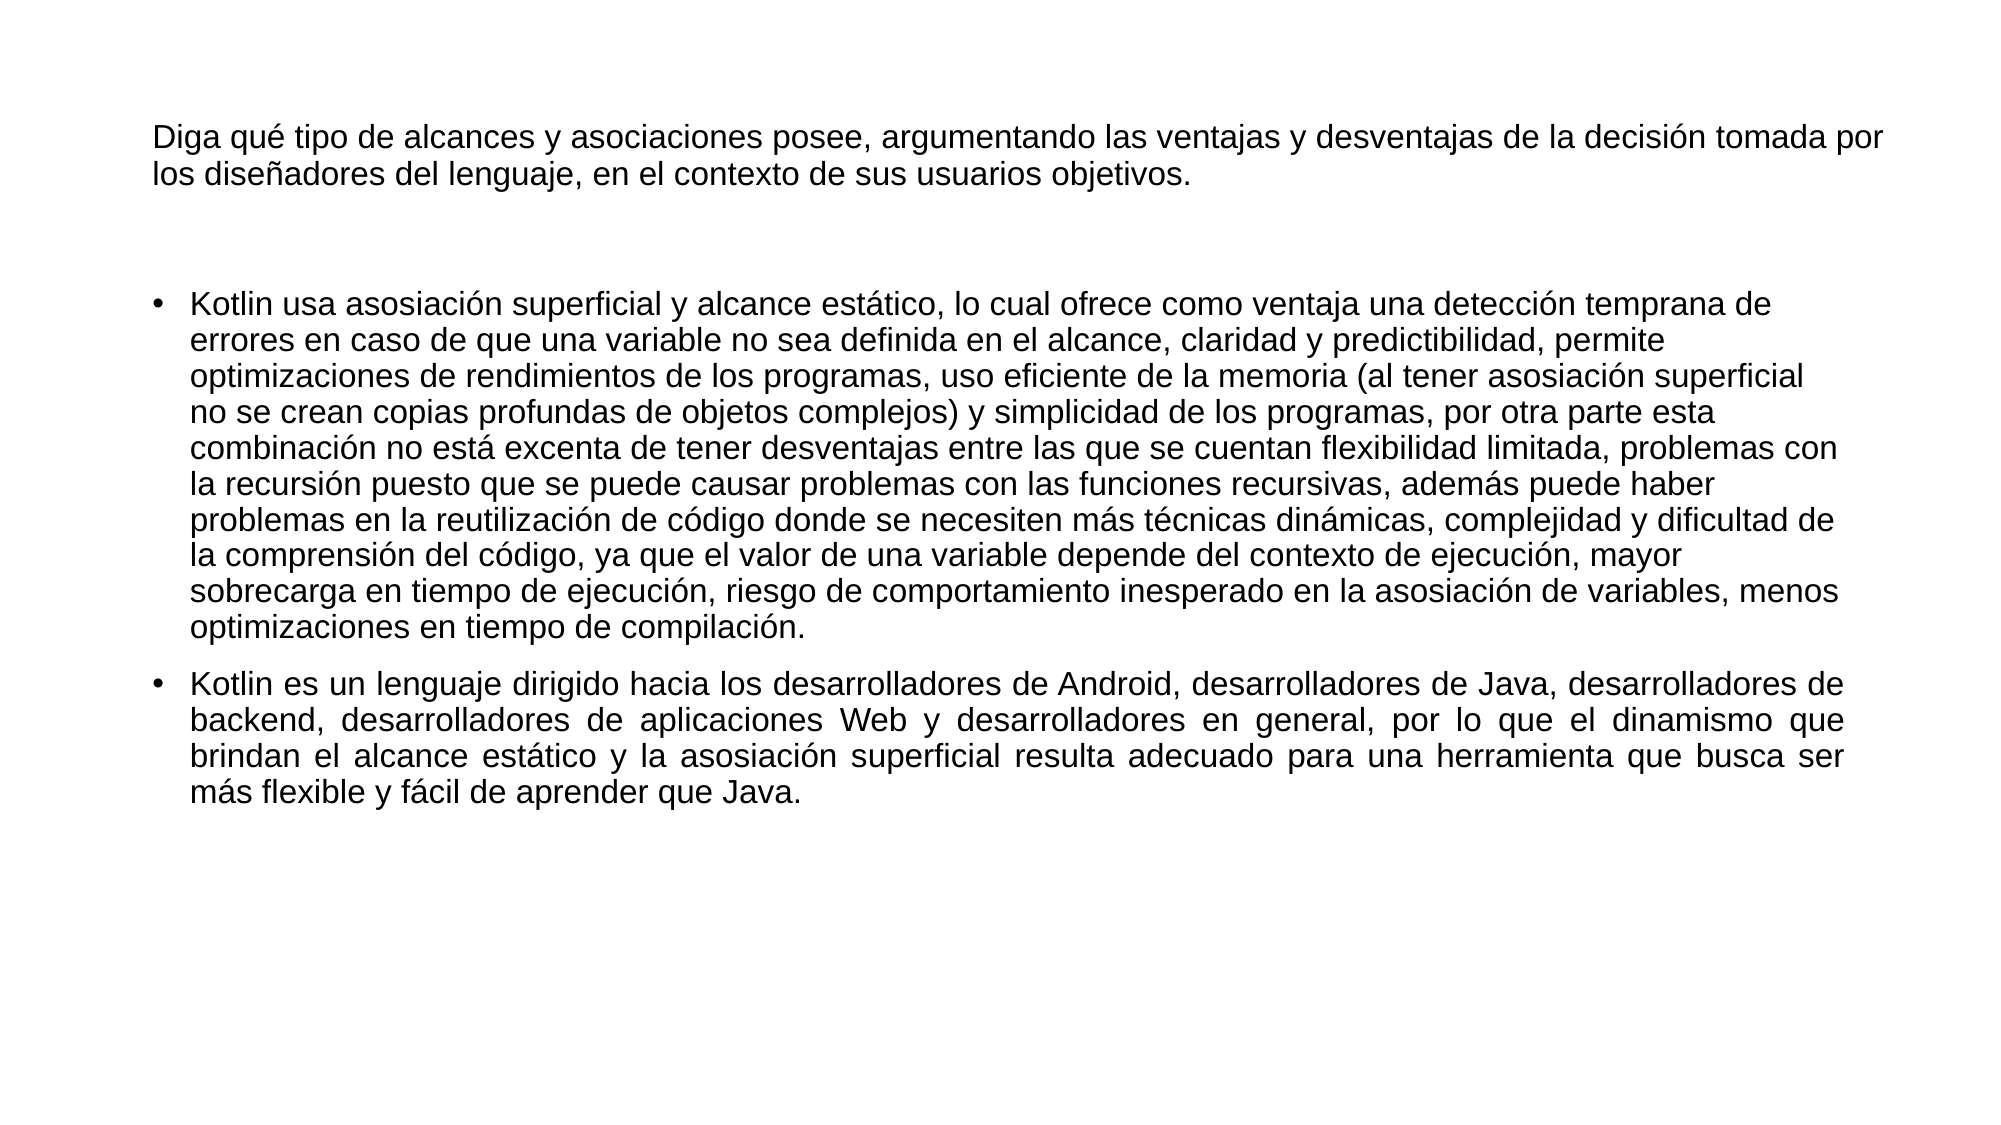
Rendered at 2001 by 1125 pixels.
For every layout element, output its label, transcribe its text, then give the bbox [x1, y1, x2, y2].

title Diga qué tipo de alcances y asociaciones posee, argumentando las ventajas y desventajas de la decisión tomada por los diseñadores del lenguaje, en el contexto de sus usuarios objetivos. [137, 78, 1927, 235]
list Kotlin usa asosiación superficial y alcance estático, lo cual ofrece como ventaja una detección temprana de errores en caso de que una variable no sea definida en el alcance, claridad y predictibilidad, permite optimizaciones de rendimientos de los programas, uso eficiente de la memoria (al tener asosiación superficial no se crean copias profundas de objetos complejos) y simplicidad de los programas, por otra parte esta combinación no está excenta de tener desventajas entre las que se cuentan flexibilidad limitada, problemas con la recursión puesto que se puede causar problemas con las funciones recursivas, además puede haber problemas en la reutilización de código donde se necesiten más técnicas dinámicas, complejidad y dificultad de la comprensión del código, ya que el valor de una variable depende del contexto de ejecución, mayor sobrecarga en tiempo de ejecución, riesgo de comportamiento inesperado en la asosiación de variables, menos optimizaciones en tiempo de compilación. Kotlin es un lenguaje dirigido hacia los desarrolladores de Android, desarrolladores de Java, desarrolladores de backend, desarrolladores de aplicaciones Web y desarrolladores en general, por lo que el dinamismo que brindan el alcance estático y la asosiación superficial resulta adecuado para una herramienta que busca ser más flexible y fácil de aprender que Java. [137, 279, 1863, 994]
